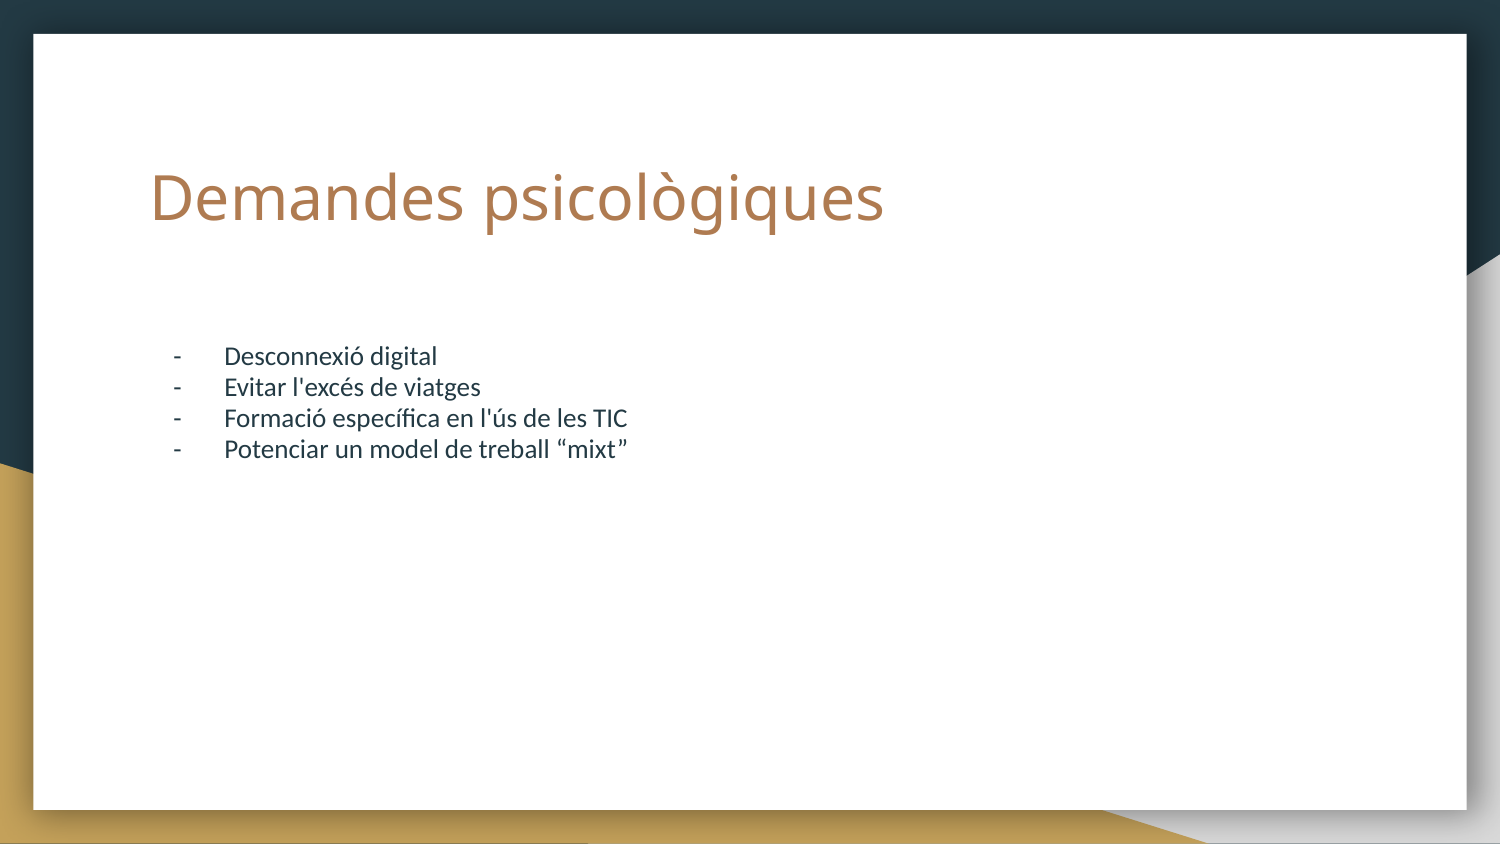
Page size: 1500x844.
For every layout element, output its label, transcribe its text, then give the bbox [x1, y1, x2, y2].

list Desconnexió digital Evitar l'excés de viatges Formació específica en l'ús de les TIC Potenciar un model de treball “mixt” [134, 326, 1366, 729]
title Demandes psicològiques [134, 138, 1366, 296]
